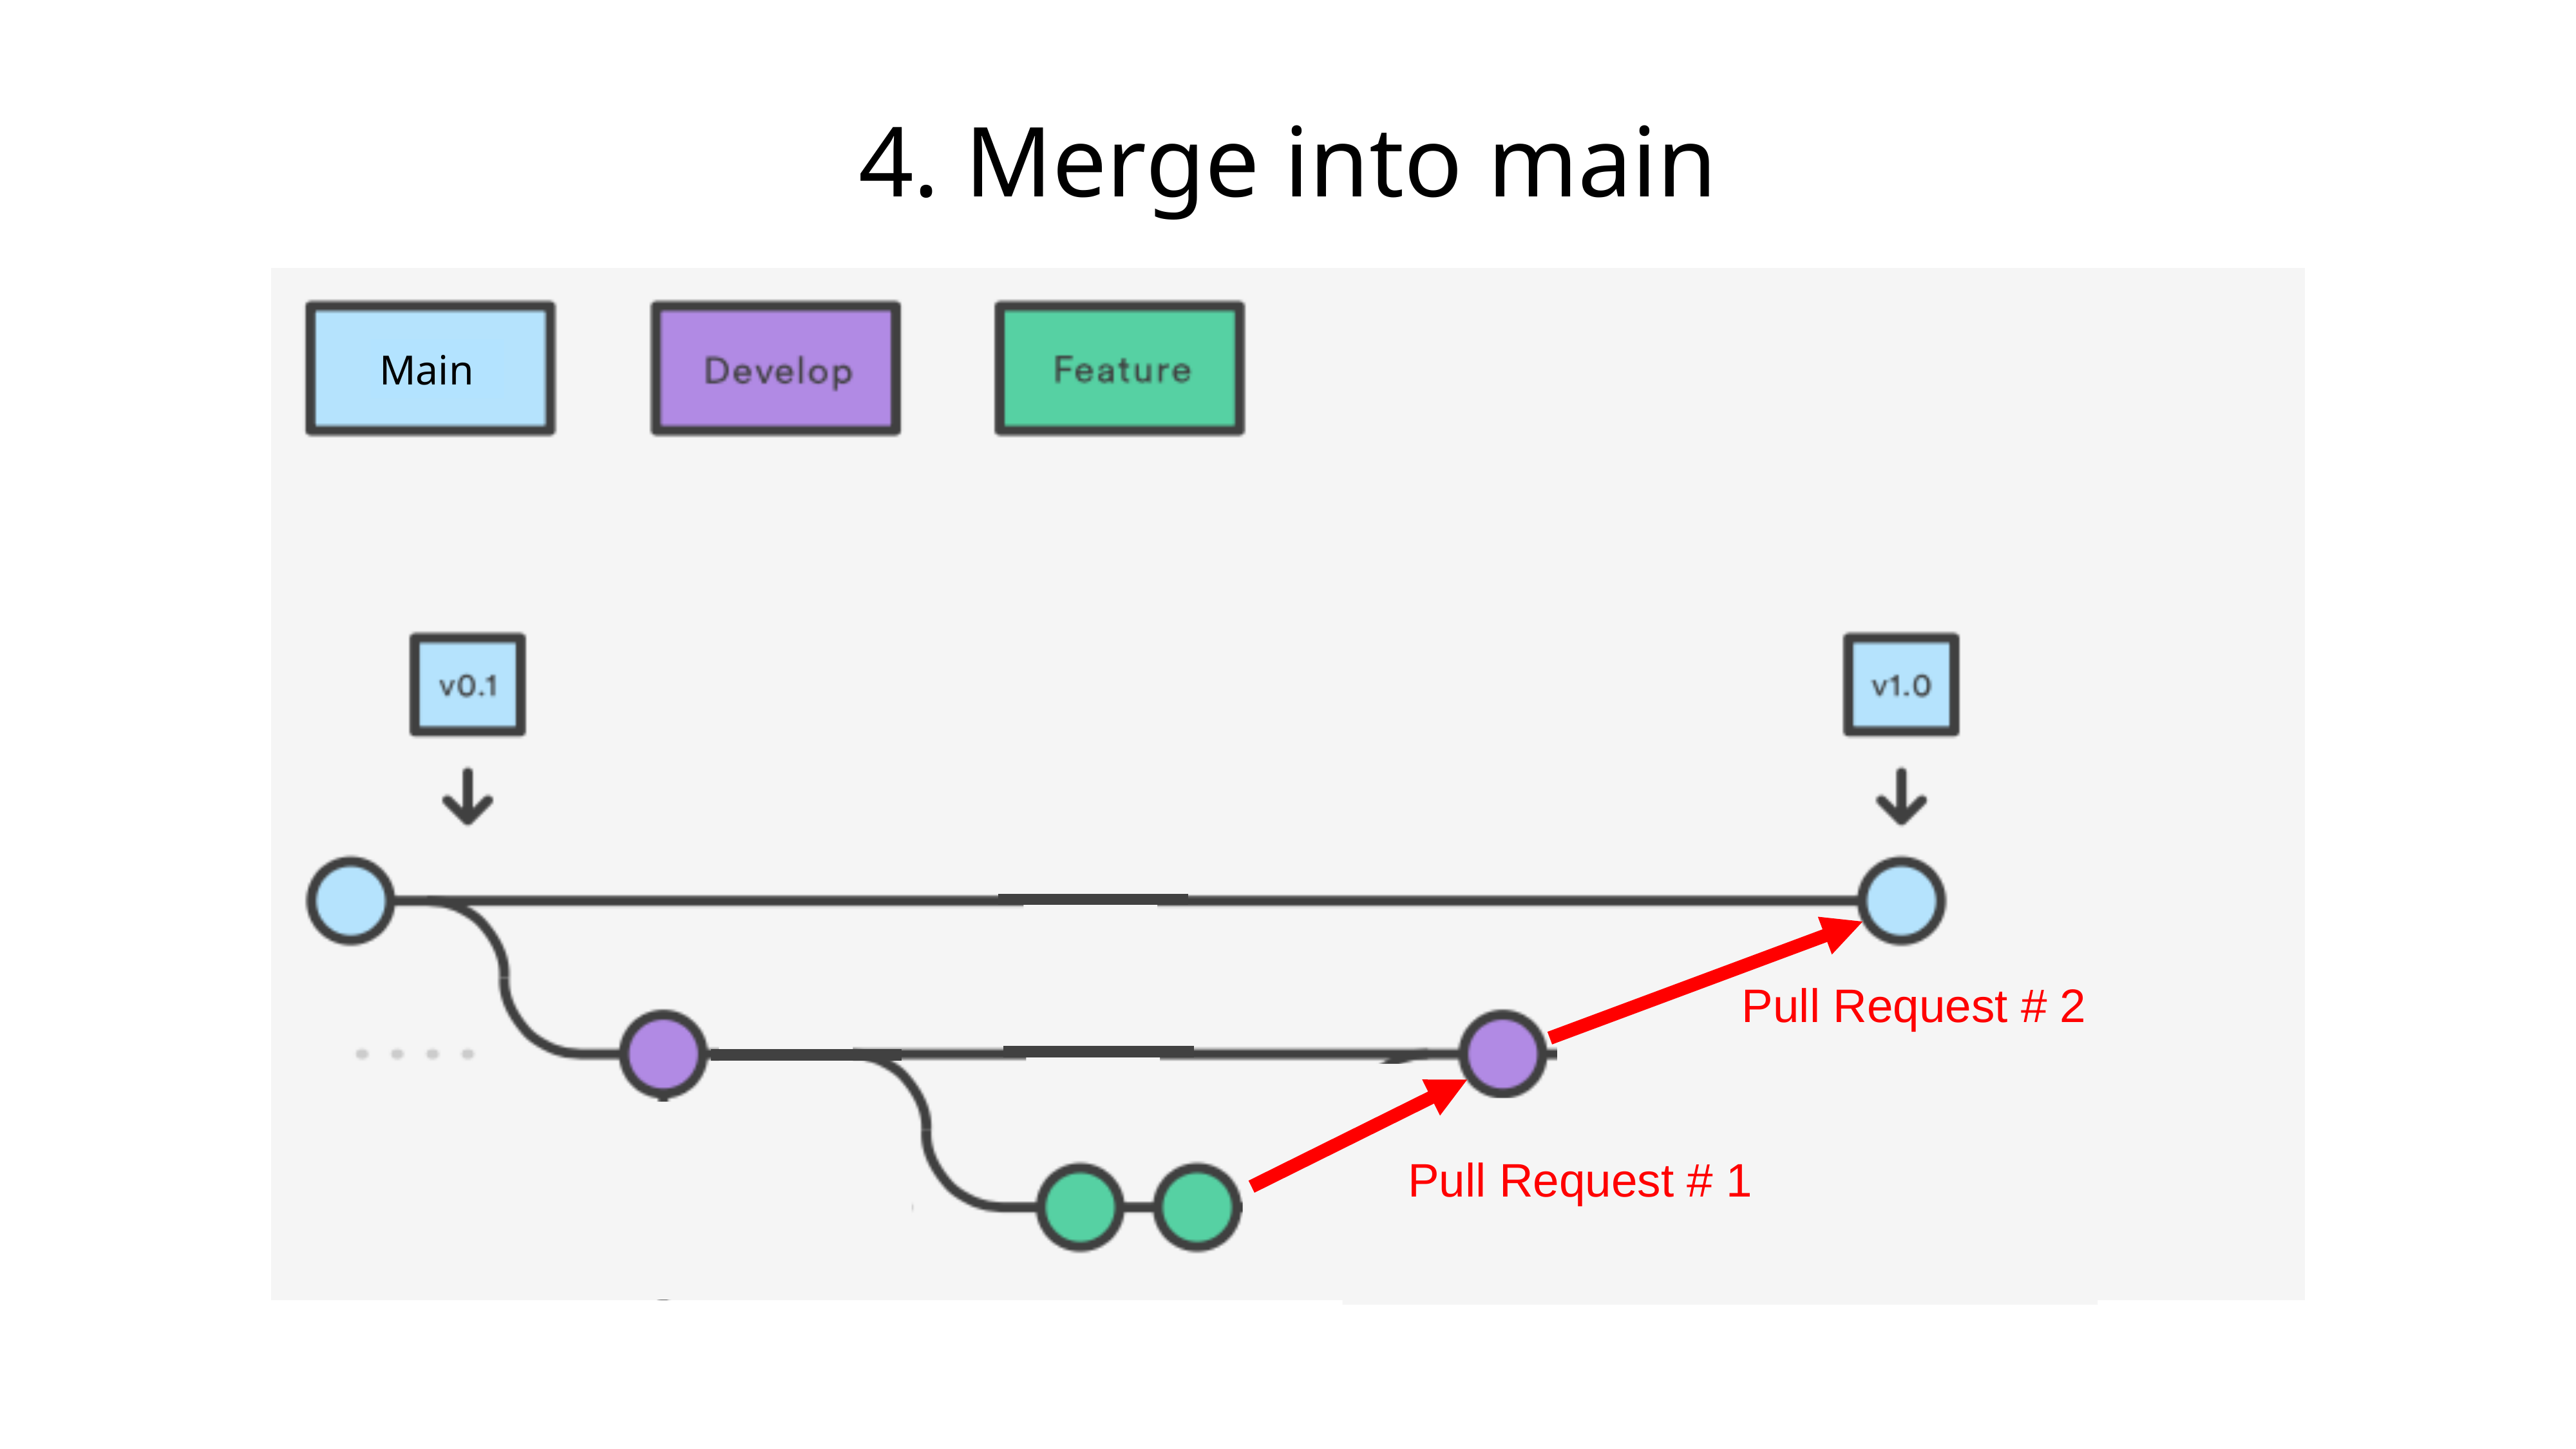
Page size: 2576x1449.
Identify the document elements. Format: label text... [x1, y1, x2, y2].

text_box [1549, 921, 1863, 1039]
picture [270, 268, 2306, 1301]
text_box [1251, 1079, 1468, 1187]
title 4. Merge into main [178, 37, 2398, 279]
